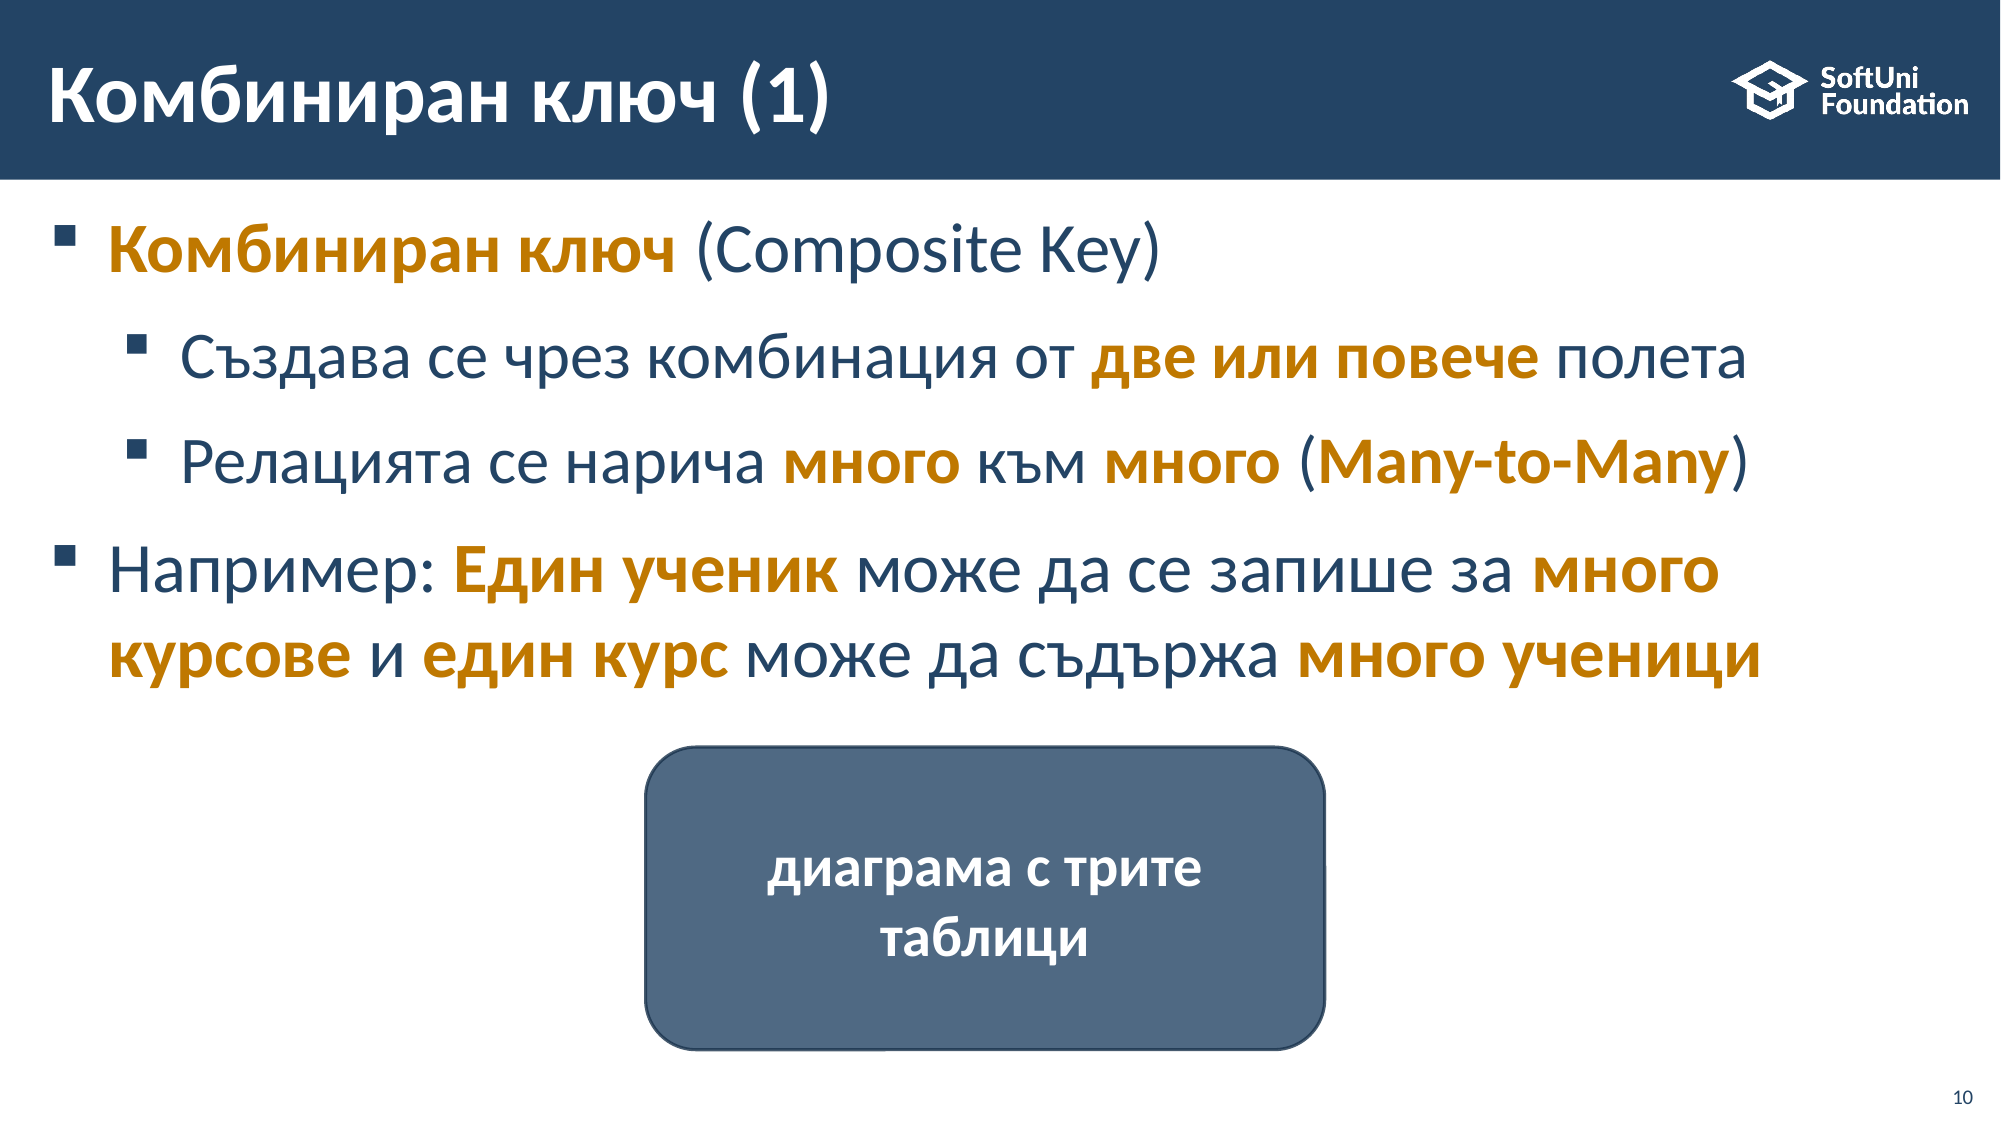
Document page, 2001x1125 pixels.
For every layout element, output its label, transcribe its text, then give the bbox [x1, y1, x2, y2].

title Комбиниран ключ (1) [31, 16, 1716, 162]
list Комбиниран ключ (Composite Key) Създава се чрез комбинация от две или повече полета Релацията се нарича много към много (Many-to-Many) Например: Един ученик може да се запише за много курсове и един курс може да съдържа много ученици [31, 196, 1970, 1104]
slide_number 10 [1927, 1067, 1989, 1117]
picture [1731, 60, 1968, 120]
text_box диаграма с трите таблици [643, 744, 1327, 1052]
